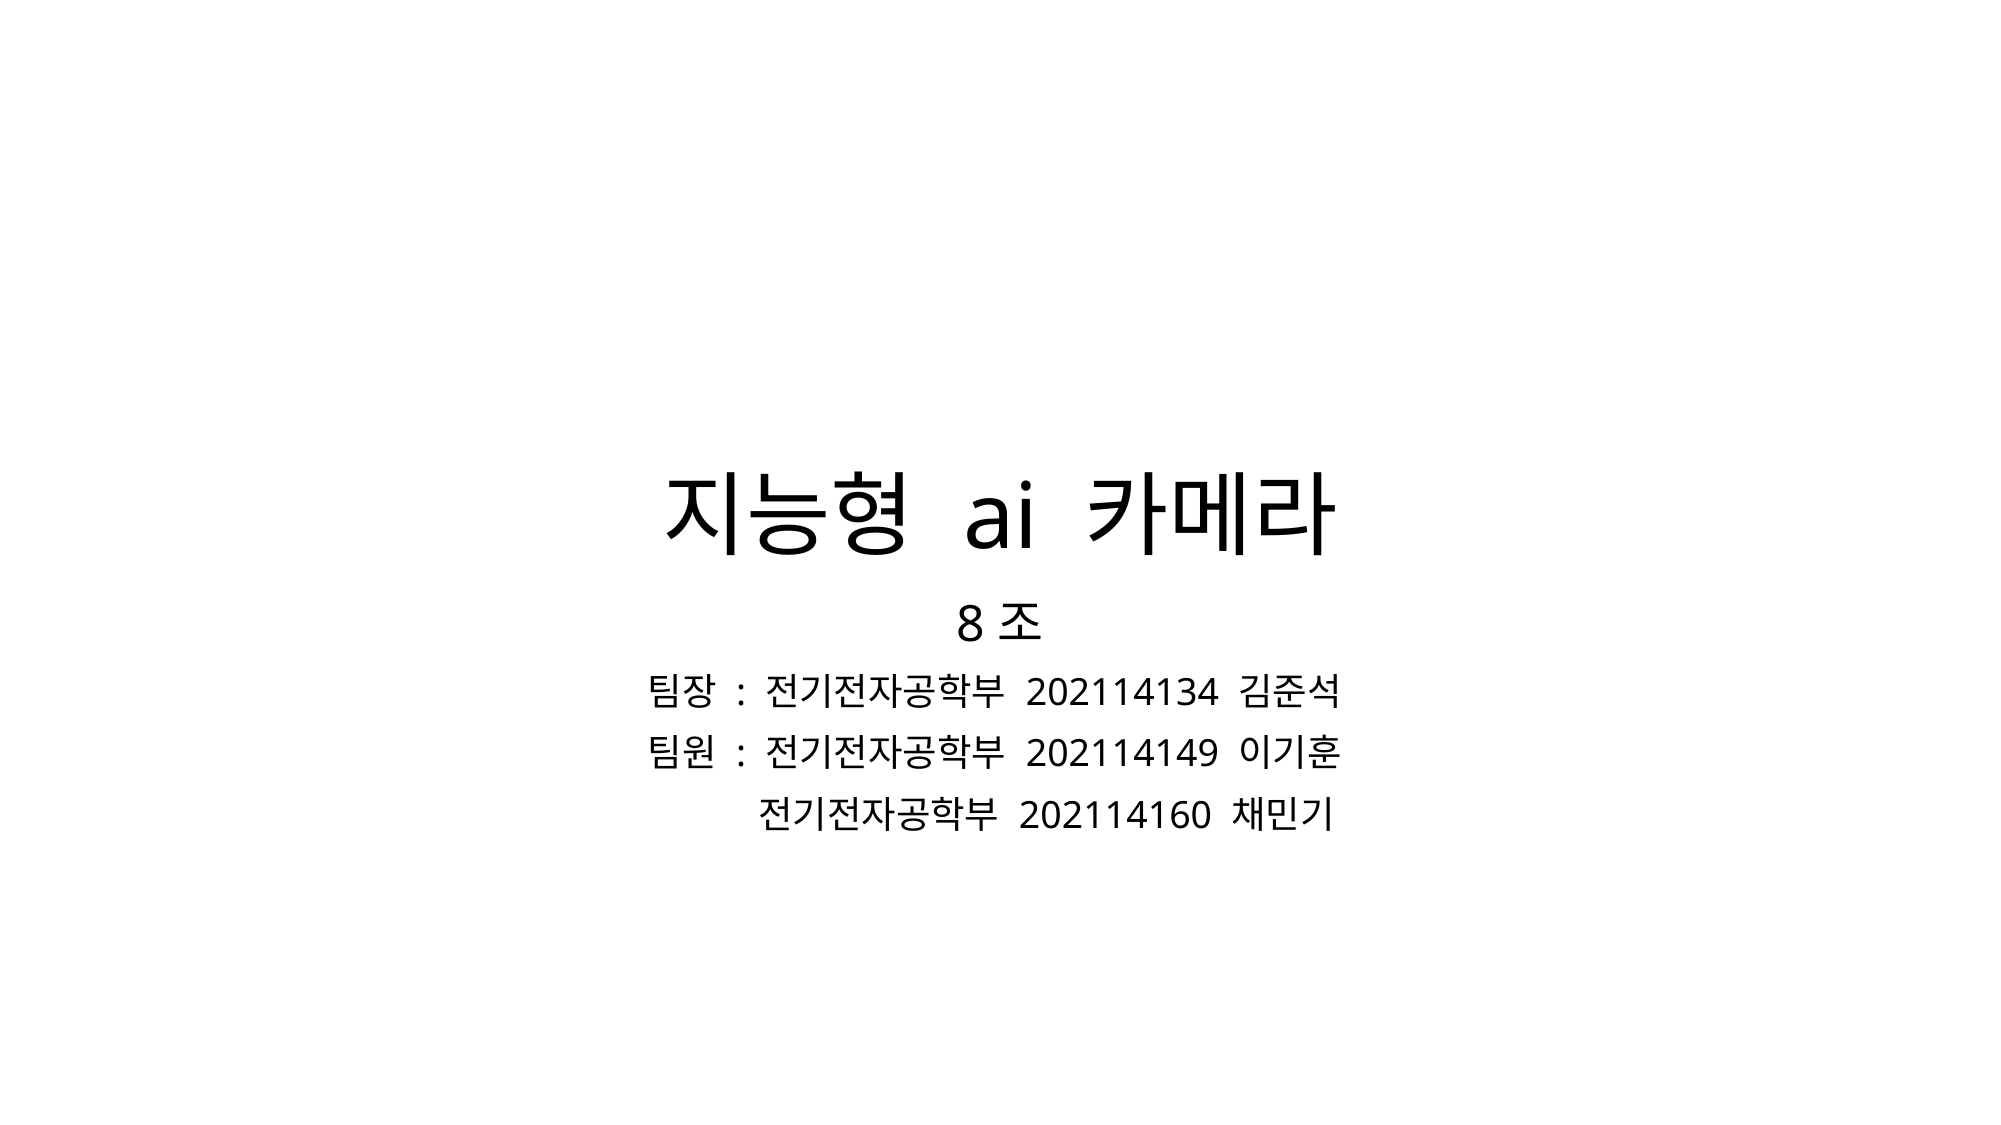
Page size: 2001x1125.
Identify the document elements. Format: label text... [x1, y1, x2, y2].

title 지능형 ai 카메라 [249, 184, 1750, 576]
subtitle 8조 팀장 : 전기전자공학부 202114134 김준석 팀원 : 전기전자공학부 202114149 이기훈 전기전자공학부 202114160 채민기 [249, 590, 1750, 863]
